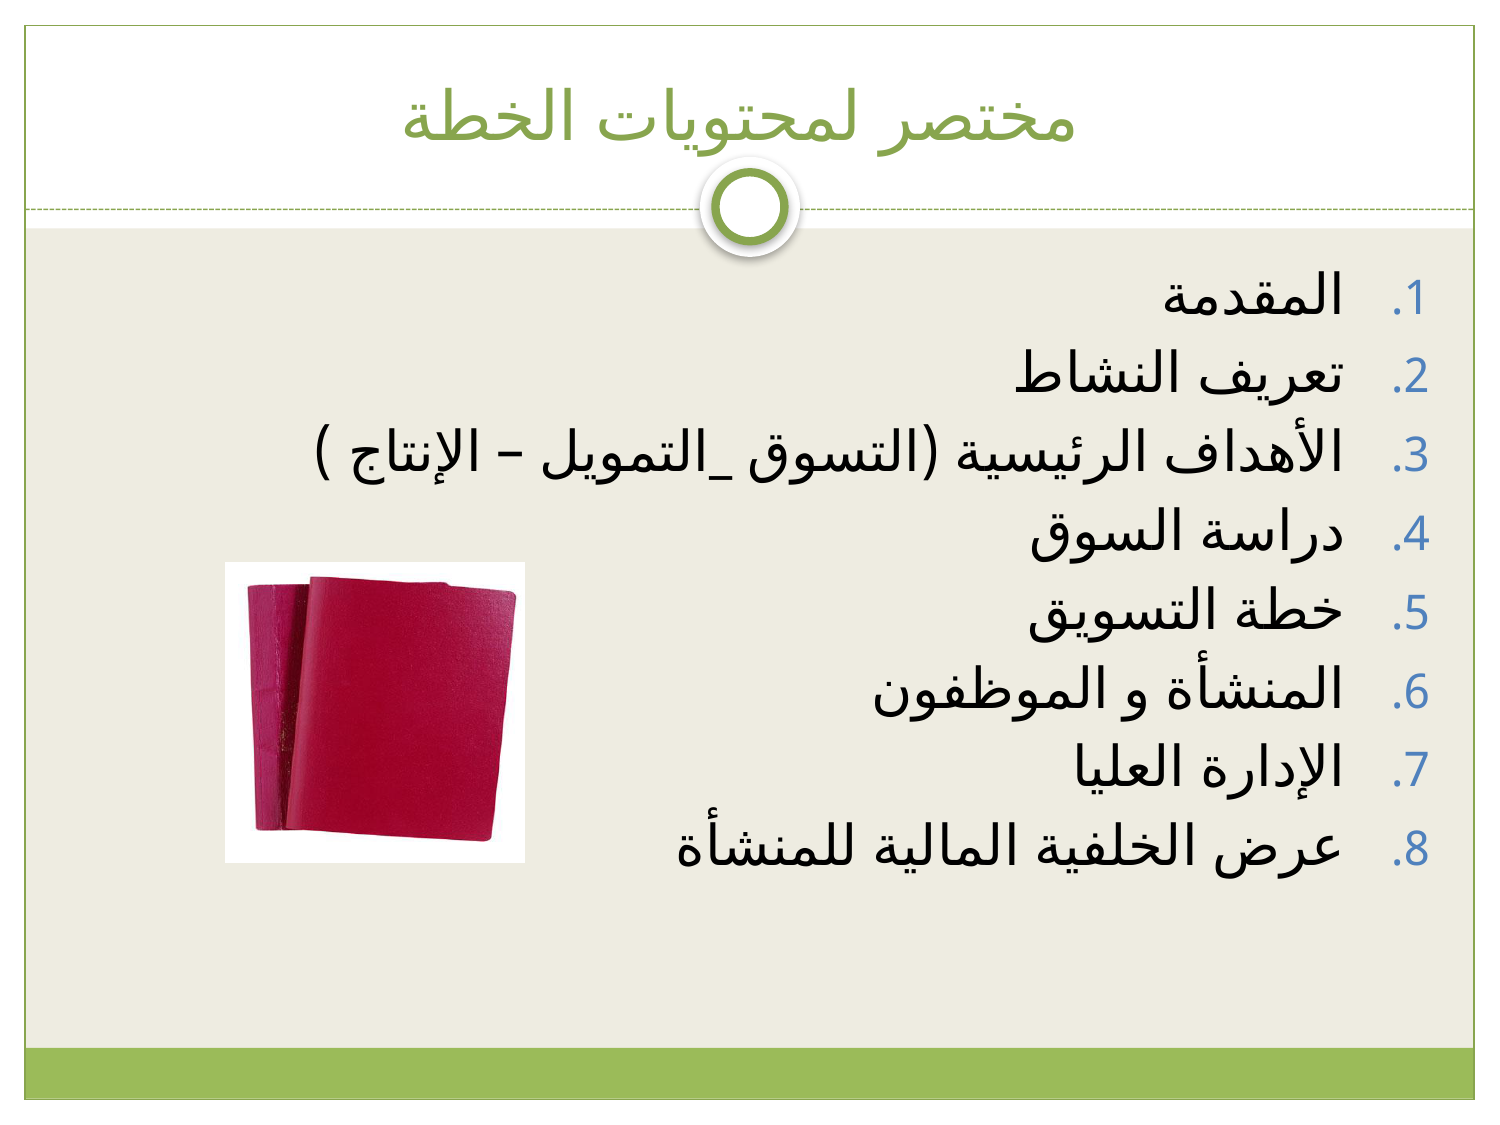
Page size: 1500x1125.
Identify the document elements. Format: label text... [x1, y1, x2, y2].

title مختصر لمحتويات الخطة [49, 37, 1450, 162]
list المقدمة تعريف النشاط الأهداف الرئيسية (التسوق _التمويل – الإنتاج ) دراسة السوق خطة التسويق المنشأة و الموظفون الإدارة العليا عرض الخلفية المالية للمنشأة [49, 250, 1445, 1001]
picture [224, 562, 526, 863]
